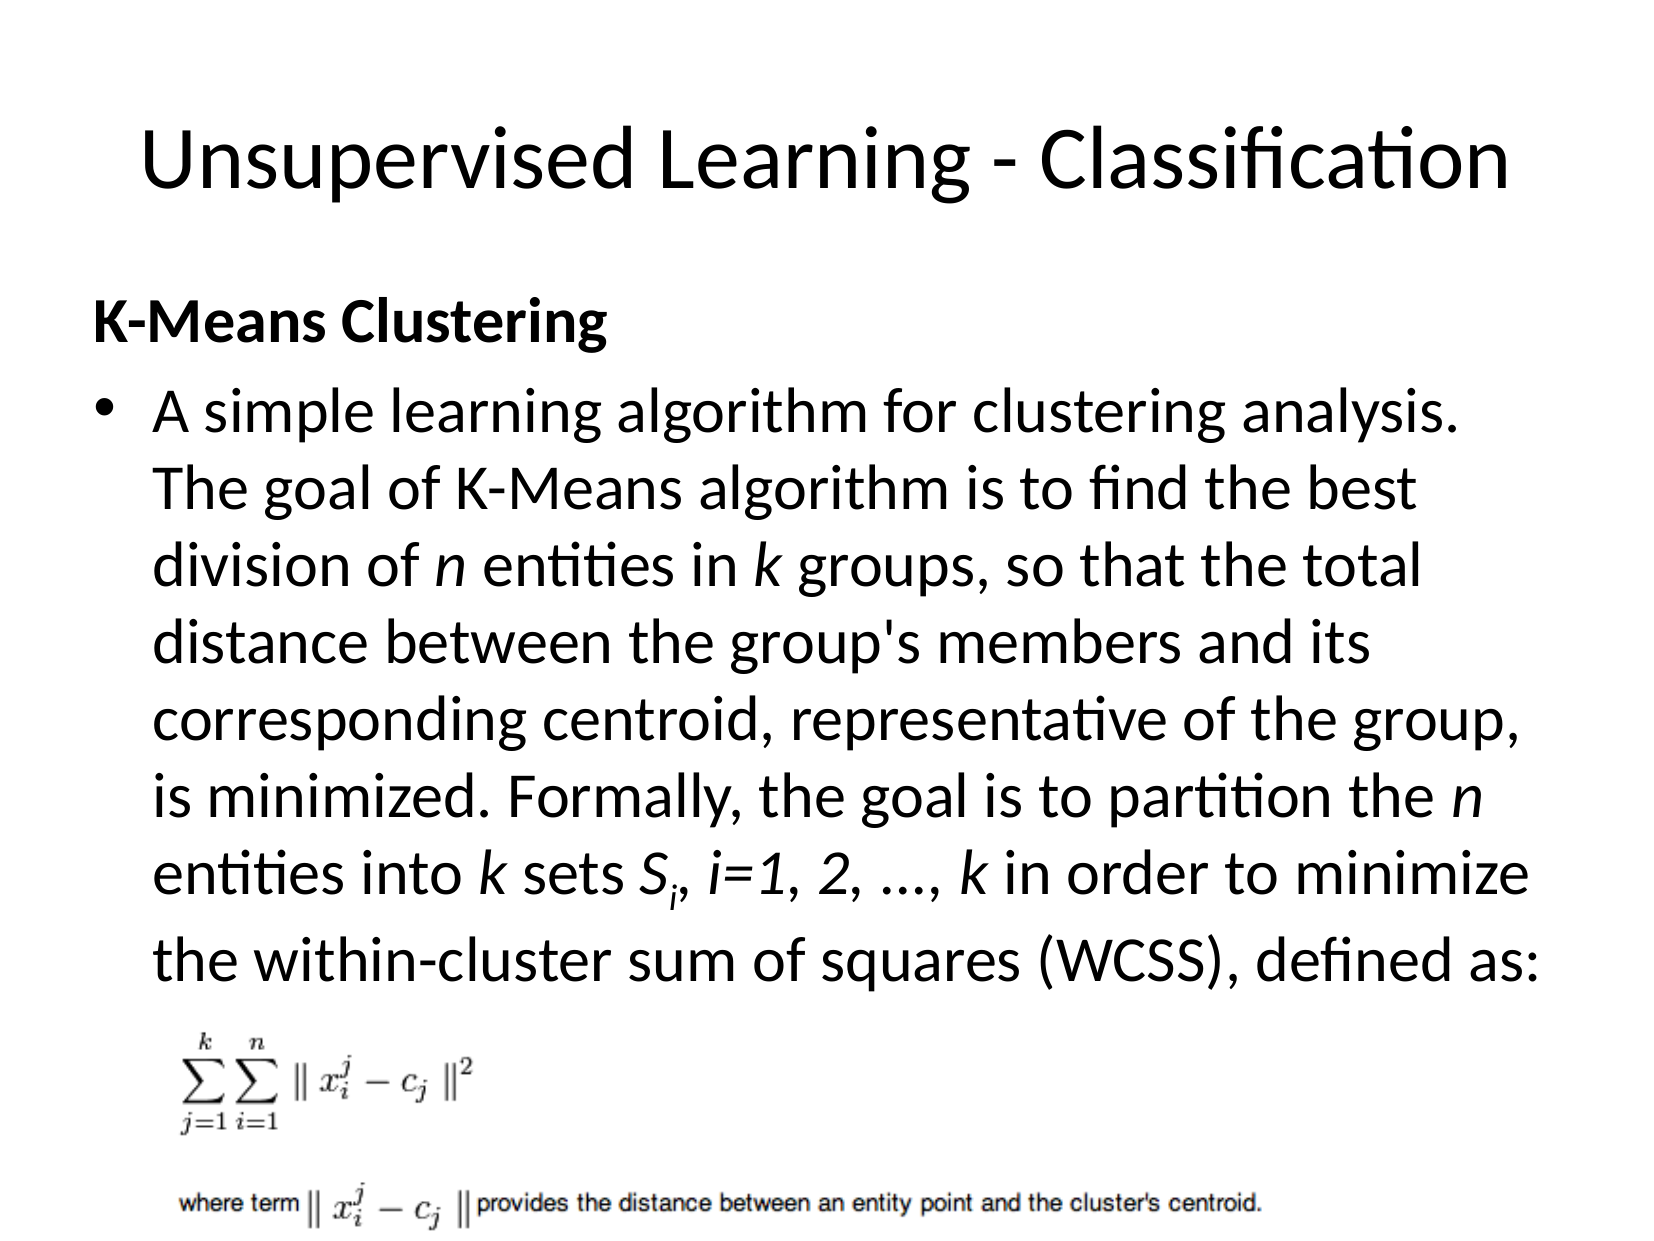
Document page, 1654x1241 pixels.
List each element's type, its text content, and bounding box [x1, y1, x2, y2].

title Unsupervised Learning - Classification [82, 49, 1571, 257]
list K-Means Clustering A simple learning algorithm for clustering analysis. The goal of K-Means algorithm is to find the best division of n entities in k groups, so that the total distance between the group's members and its corresponding centroid, representative of the group, is minimized. Formally, the goal is to partition the n entities into k sets Si, i=1, 2, ..., k in order to minimize the within-cluster sum of squares (WCSS), defined as: [76, 270, 1566, 1089]
picture [151, 1010, 1315, 1241]
